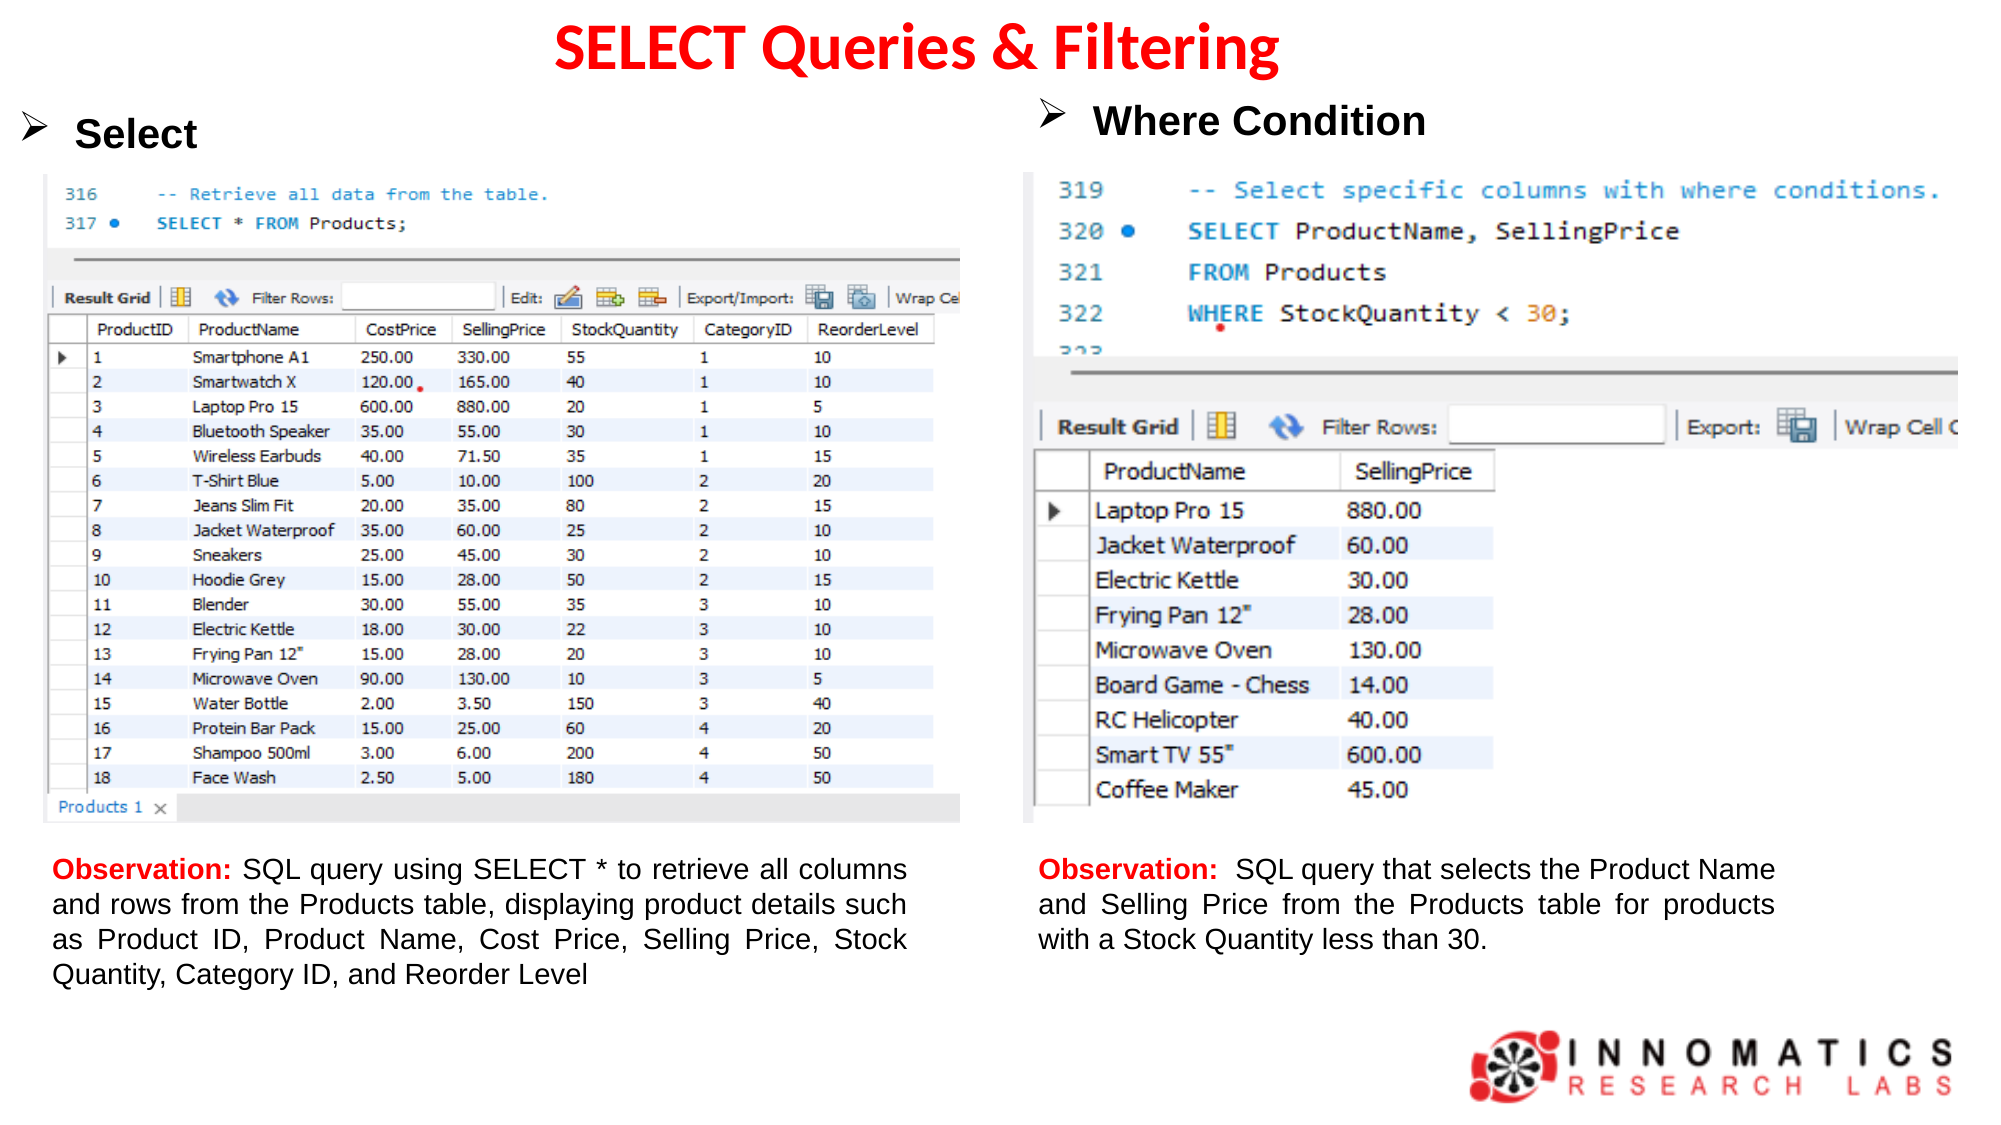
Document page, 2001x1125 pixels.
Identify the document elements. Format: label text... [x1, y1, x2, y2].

text_box Observation: SQL query using SELECT * to retrieve all columns and rows from the Products table, displaying product details such as Product ID, Product Name, Cost Price, Selling Price, Stock Quantity, Category ID, and Reorder Level [37, 843, 924, 998]
text_box Observation: SQL query that selects the Product Name and Selling Price from the Products table for products with a Stock Quantity less than 30. [1023, 843, 1792, 963]
picture [1023, 172, 1959, 823]
title SELECT Queries & Filtering [539, 2, 1308, 93]
text_box Select [3, 99, 288, 164]
text_box Where Condition [1021, 86, 1573, 151]
picture [1445, 1014, 1975, 1125]
picture [42, 174, 960, 823]
